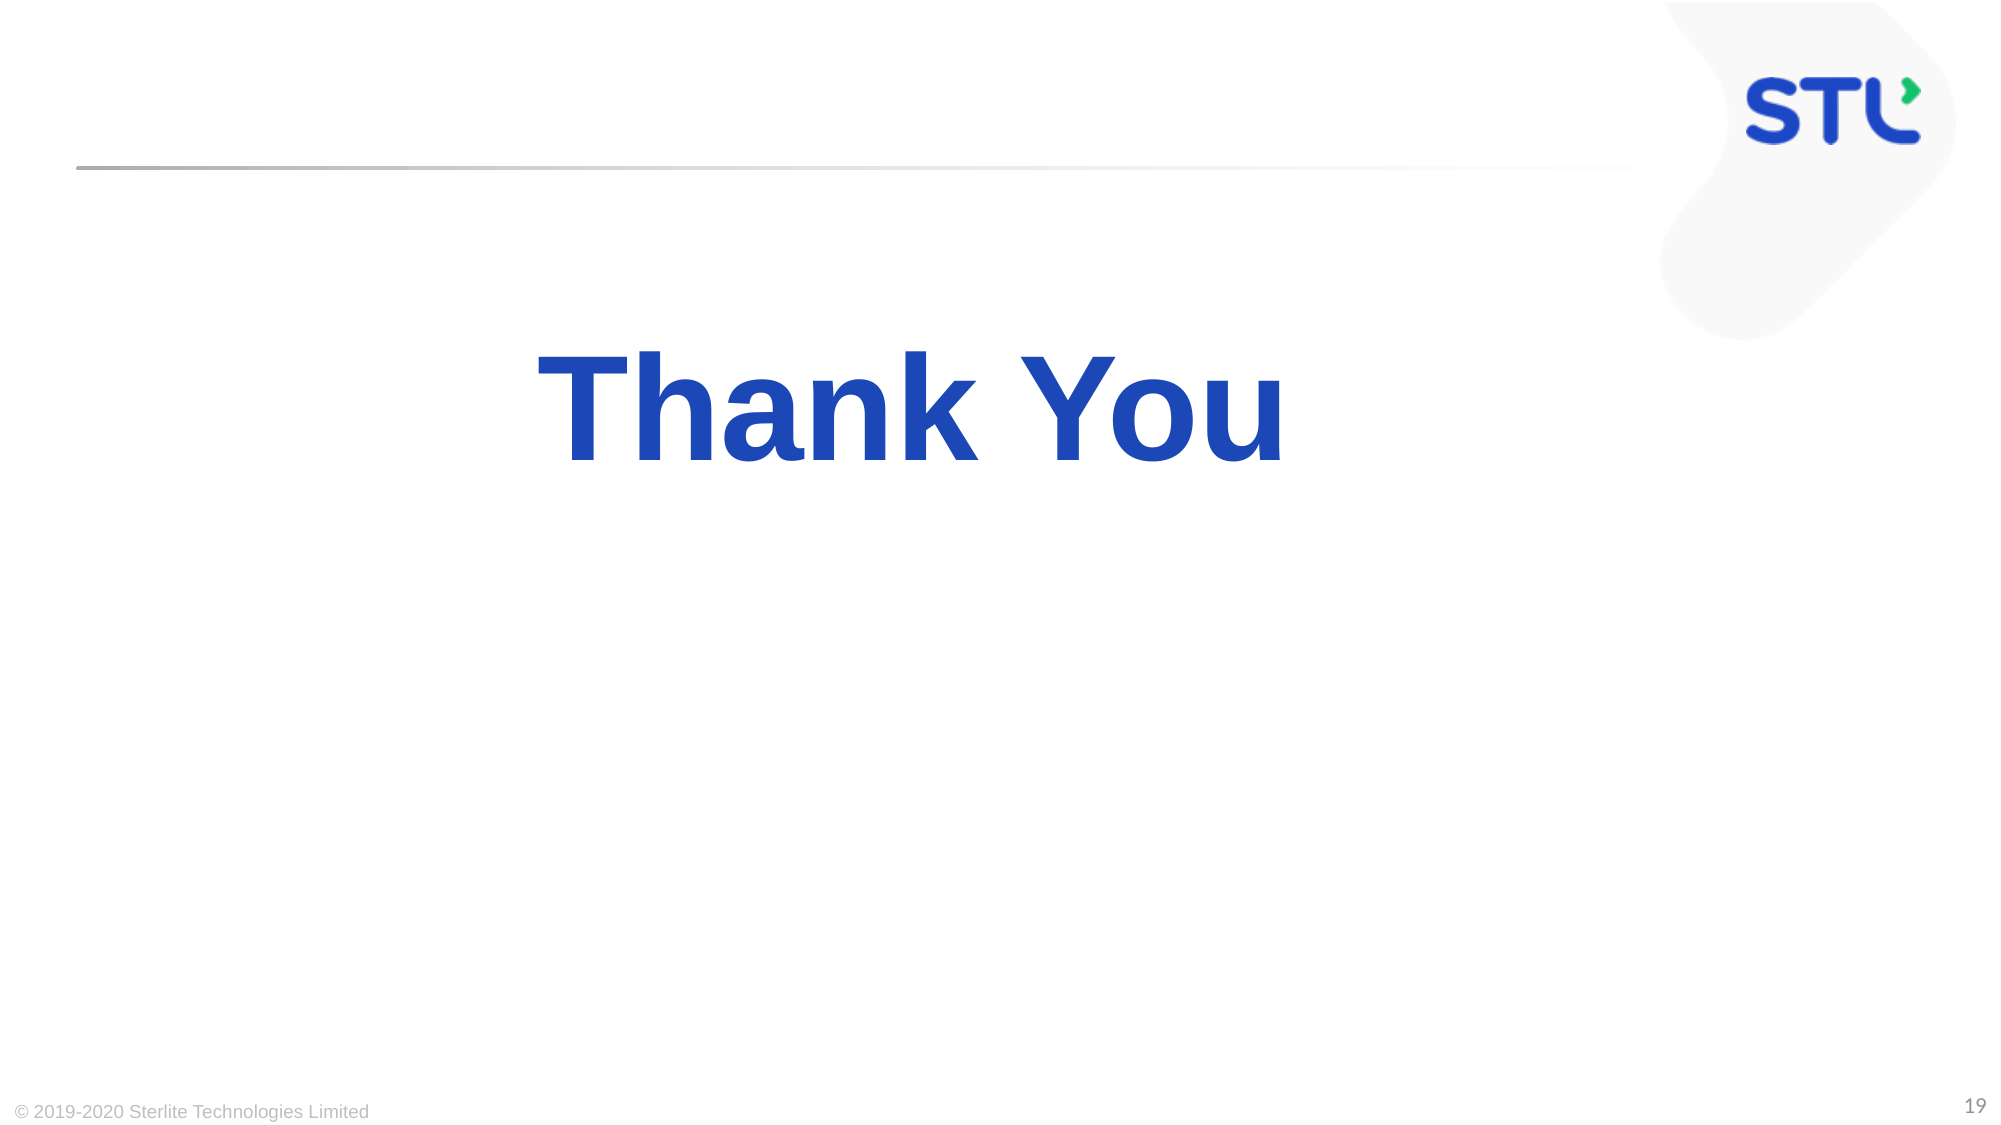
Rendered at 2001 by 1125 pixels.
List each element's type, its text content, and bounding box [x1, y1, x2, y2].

title Thank You [76, 239, 1753, 563]
footer © 2019-2020 Sterlite Technologies Limited [0, 1083, 455, 1125]
picture [1746, 77, 1921, 145]
slide_number 19 [1955, 1083, 1997, 1122]
